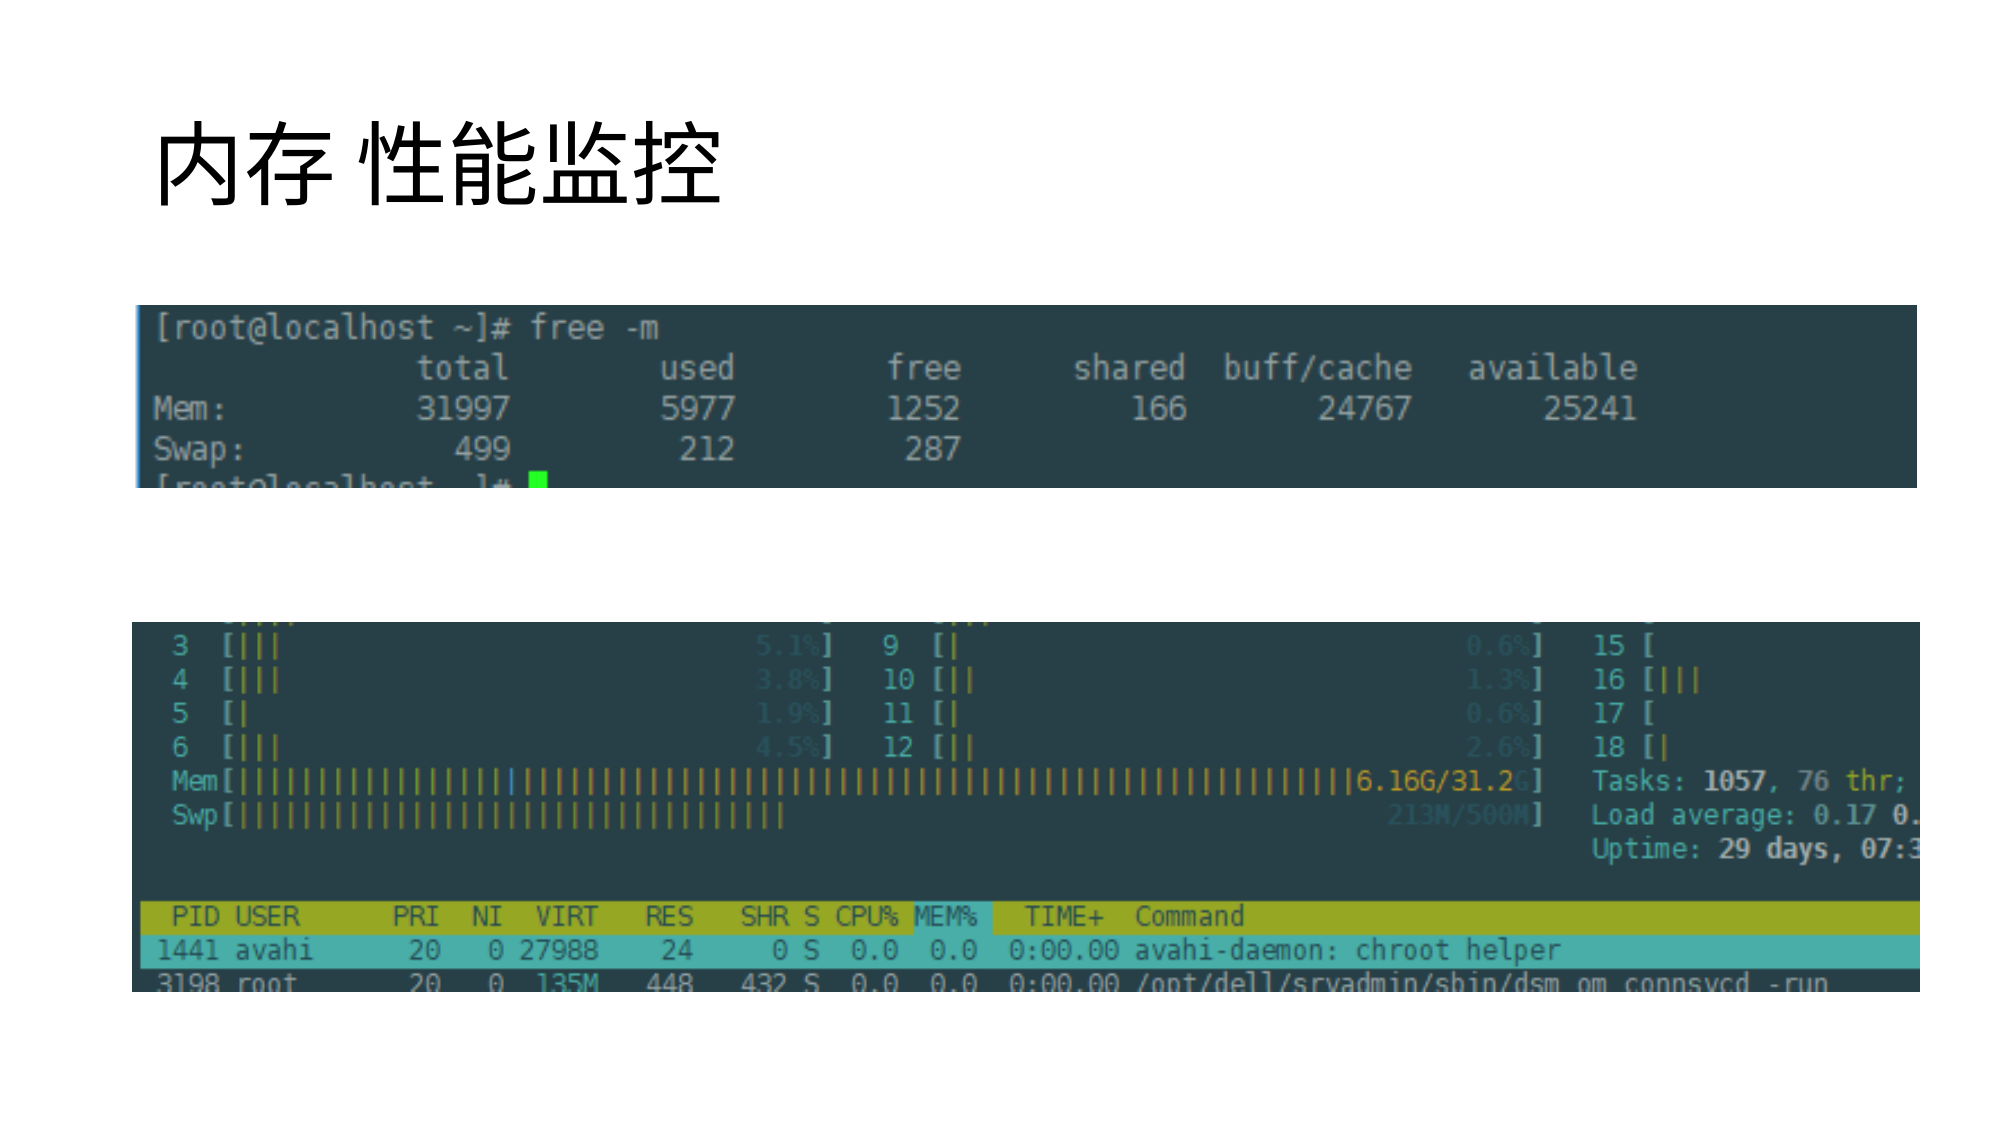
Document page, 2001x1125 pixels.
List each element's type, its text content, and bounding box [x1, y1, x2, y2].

picture [134, 305, 1917, 488]
picture [132, 622, 1920, 992]
title 内存 性能监控 [137, 59, 1863, 278]
